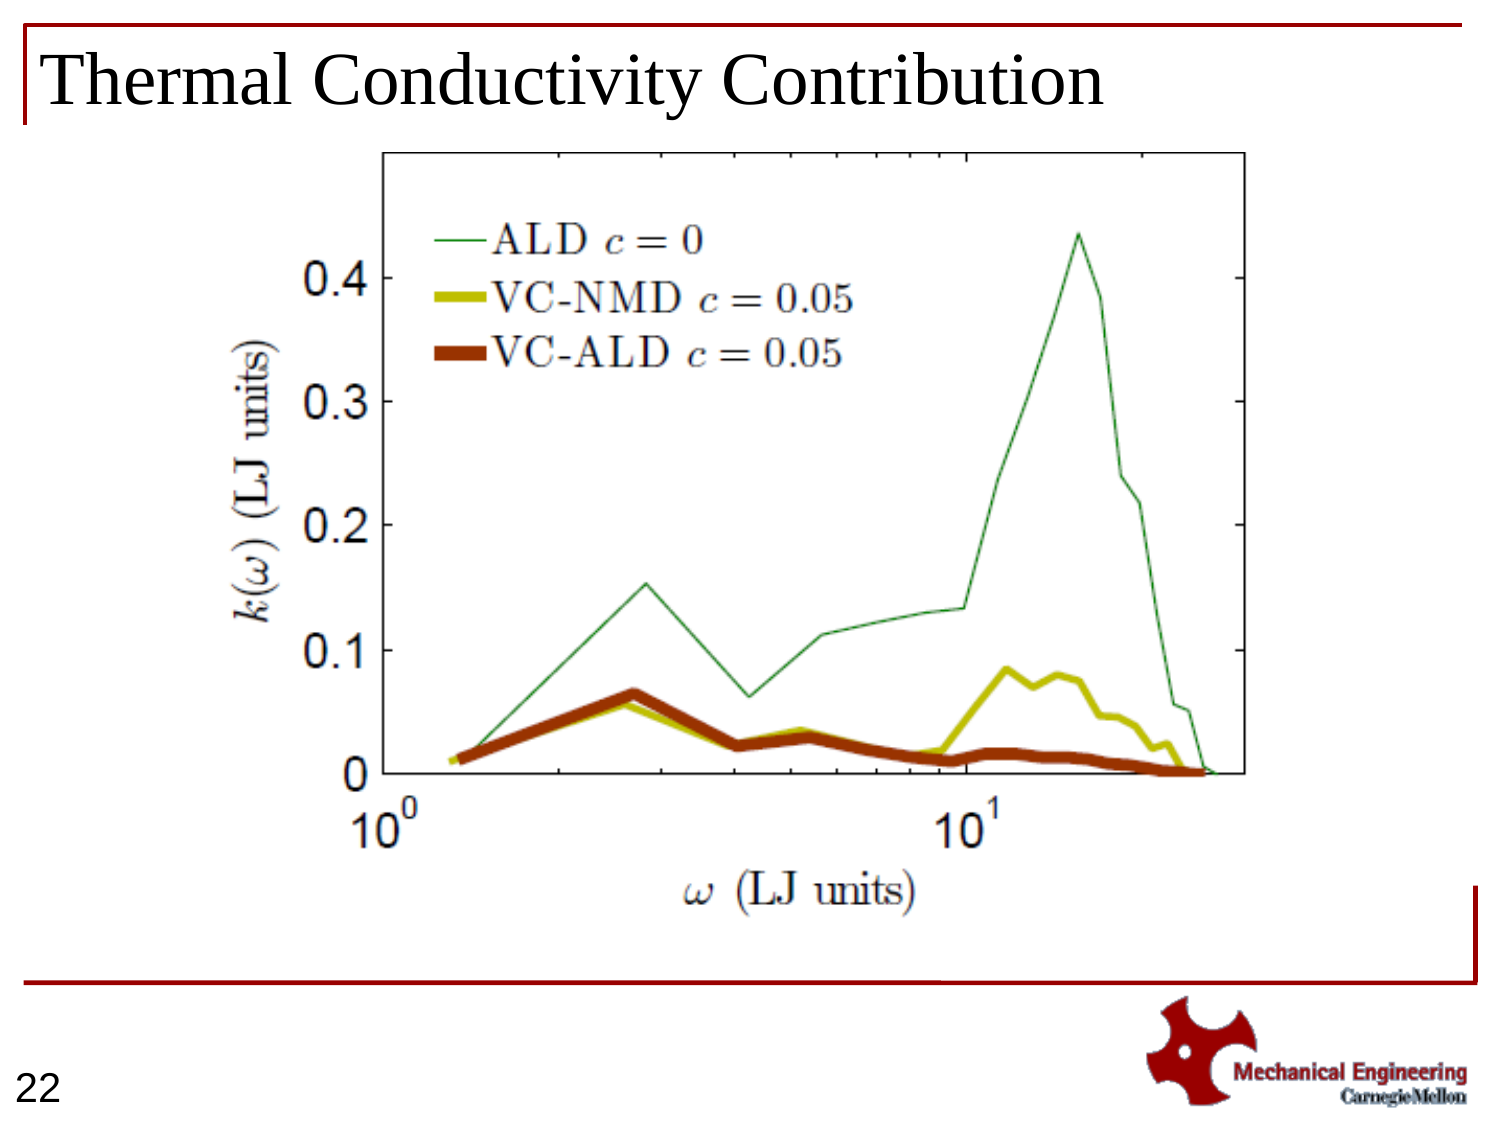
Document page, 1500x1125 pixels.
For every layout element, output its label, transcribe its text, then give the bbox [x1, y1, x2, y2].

title Thermal Conductivity Contribution [24, 24, 1463, 126]
picture [1120, 982, 1500, 1125]
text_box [195, 146, 1311, 929]
